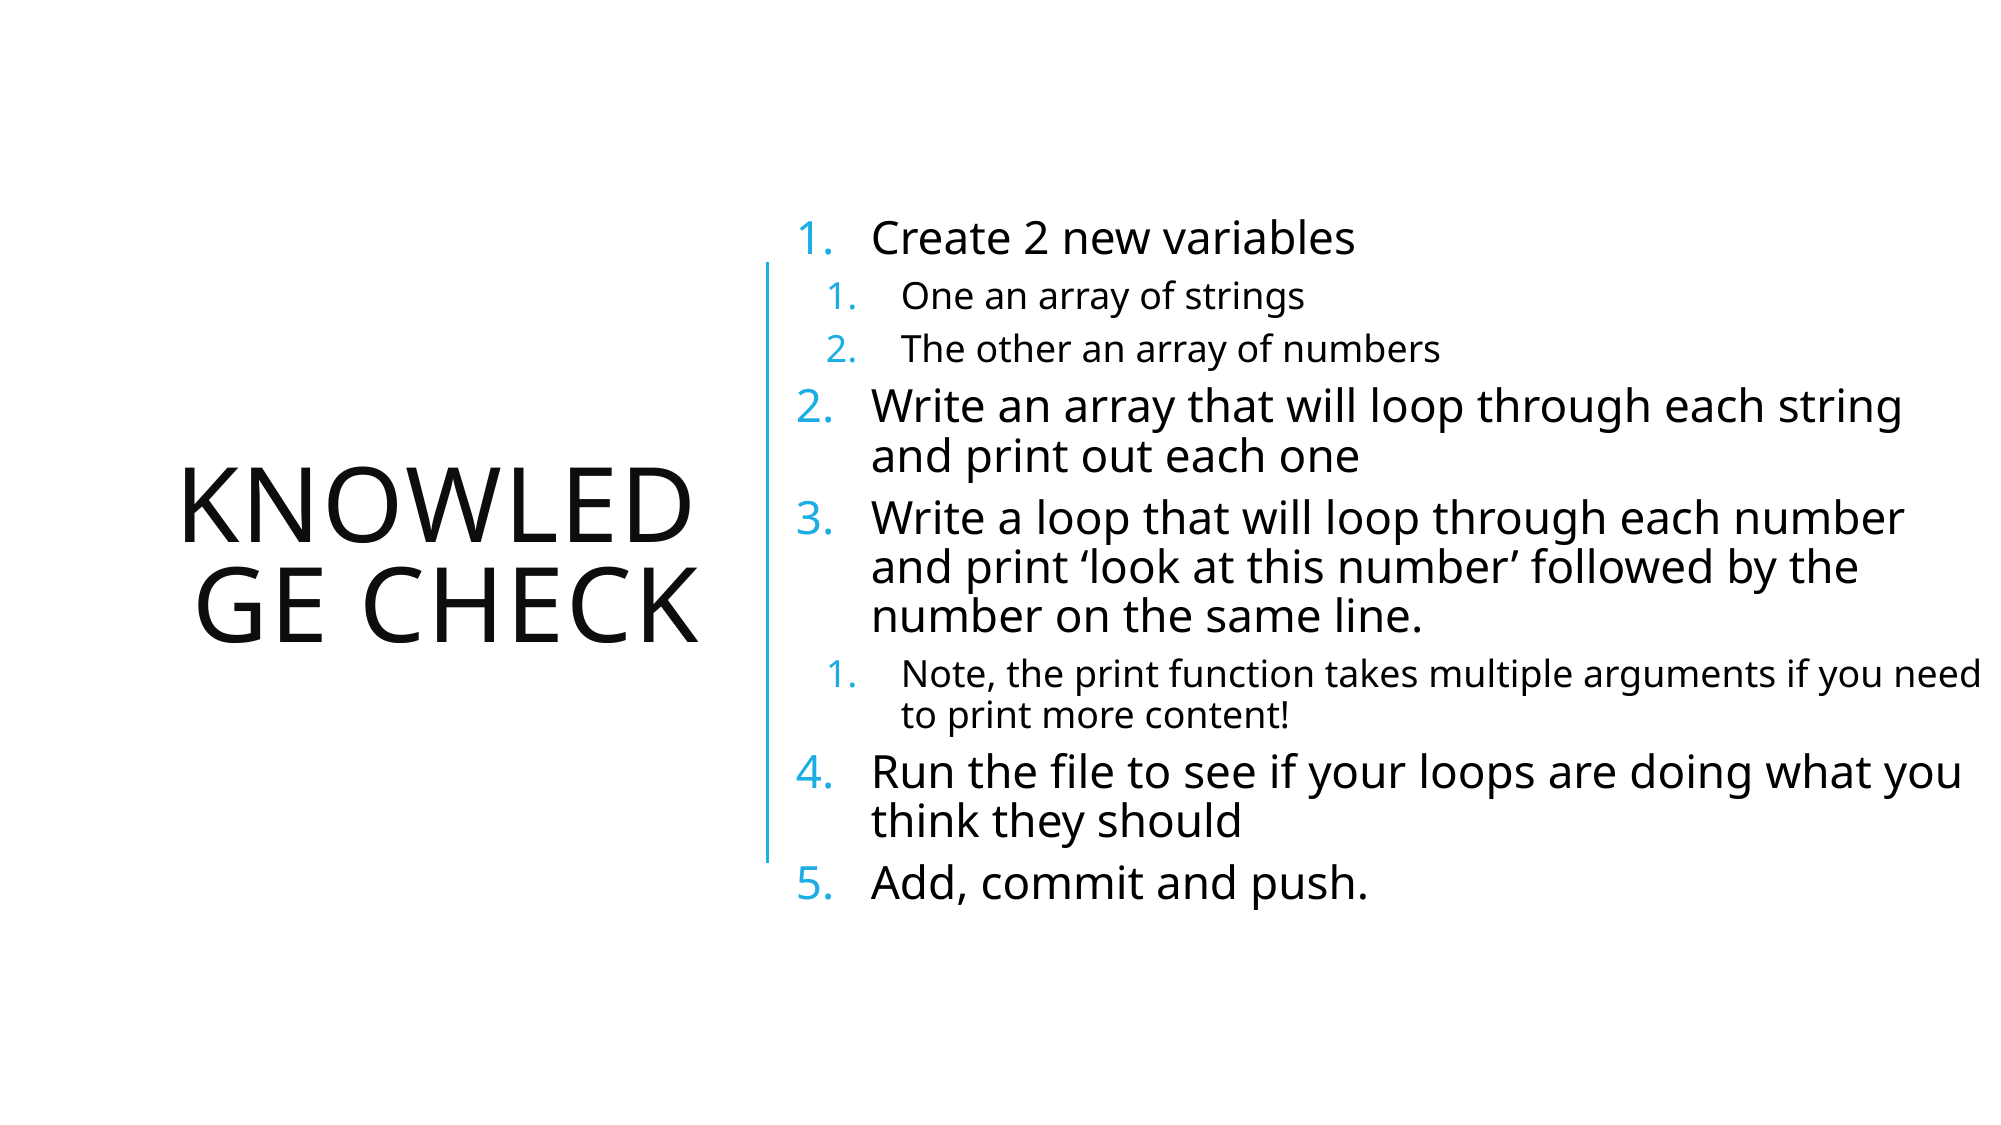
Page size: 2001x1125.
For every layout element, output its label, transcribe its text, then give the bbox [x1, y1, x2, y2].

title Knowledge Check [117, 131, 715, 993]
list Create 2 new variables One an array of strings The other an array of numbers Write an array that will loop through each string and print out each one Write a loop that will loop through each number and print ‘look at this number’ followed by the number on the same line. Note, the print function takes multiple arguments if you need to print more content! Run the file to see if your loops are doing what you think they should Add, commit and push. [767, 0, 2000, 1125]
text_box [0, 0, 767, 1125]
